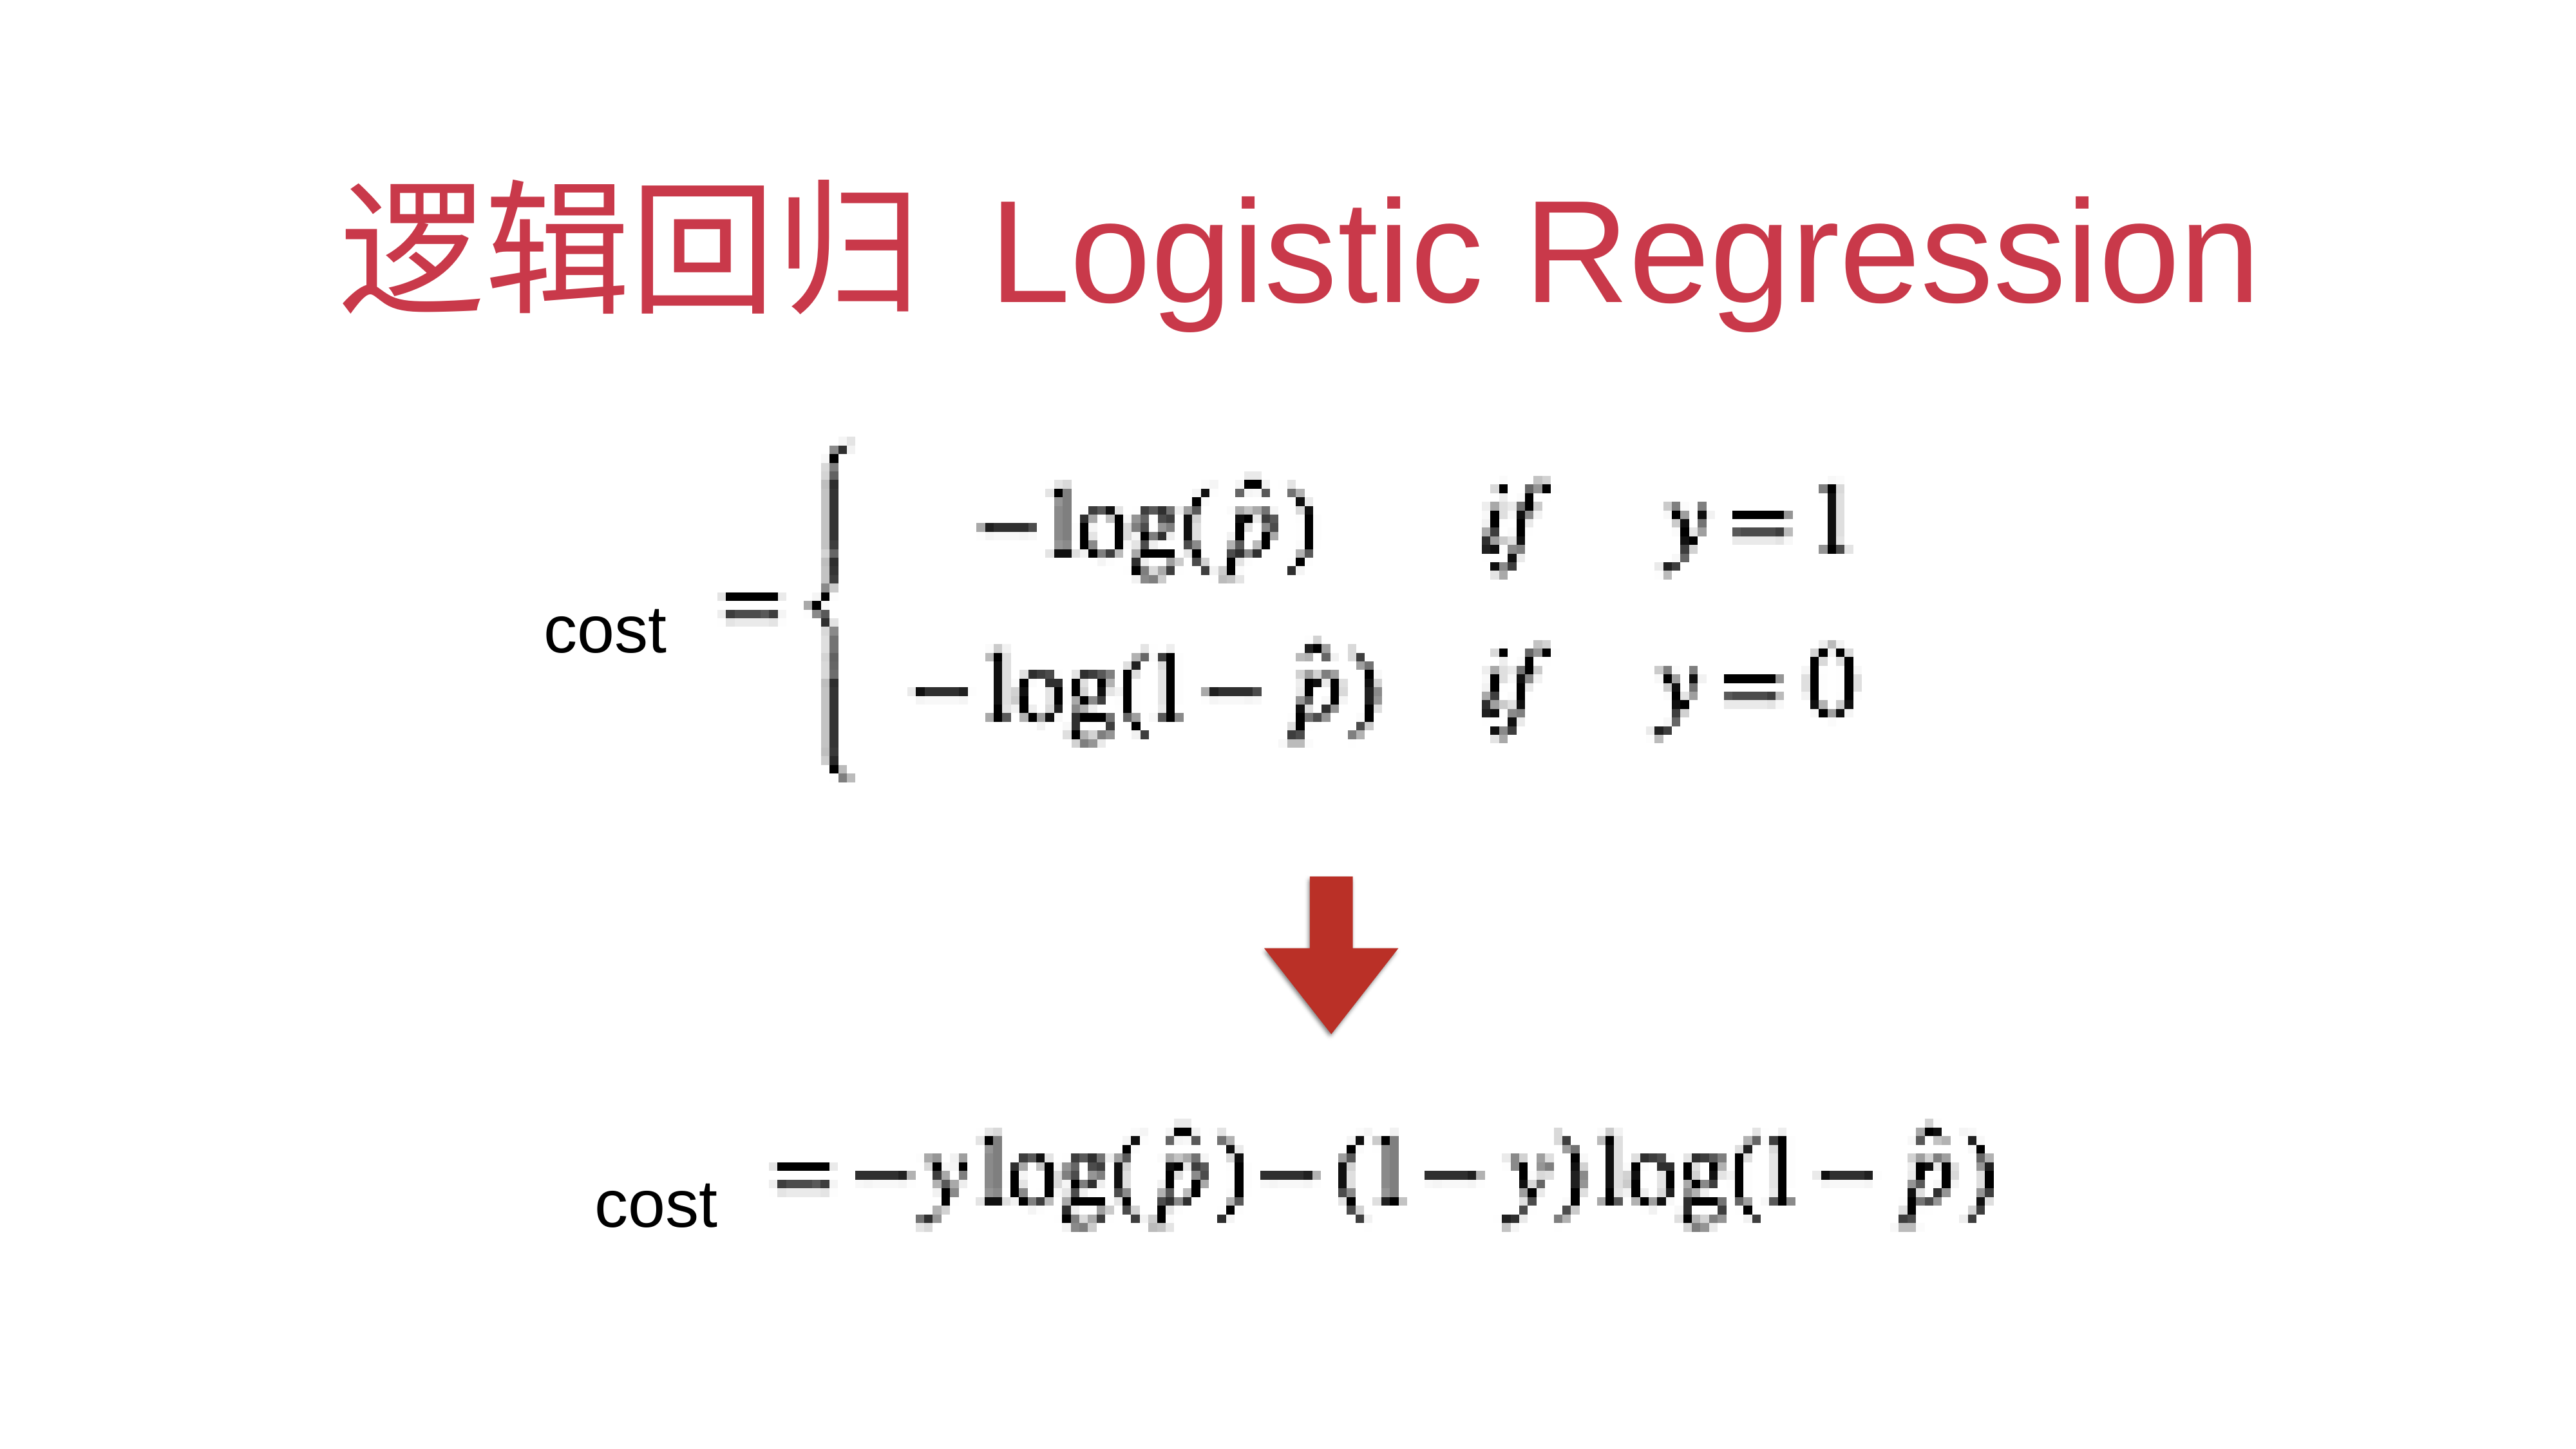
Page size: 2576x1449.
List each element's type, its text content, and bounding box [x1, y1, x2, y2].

title 逻辑回归 Logistic Regression [187, 122, 2389, 337]
text_box [1264, 876, 1399, 1034]
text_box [514, 420, 1931, 800]
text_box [565, 1110, 2011, 1249]
